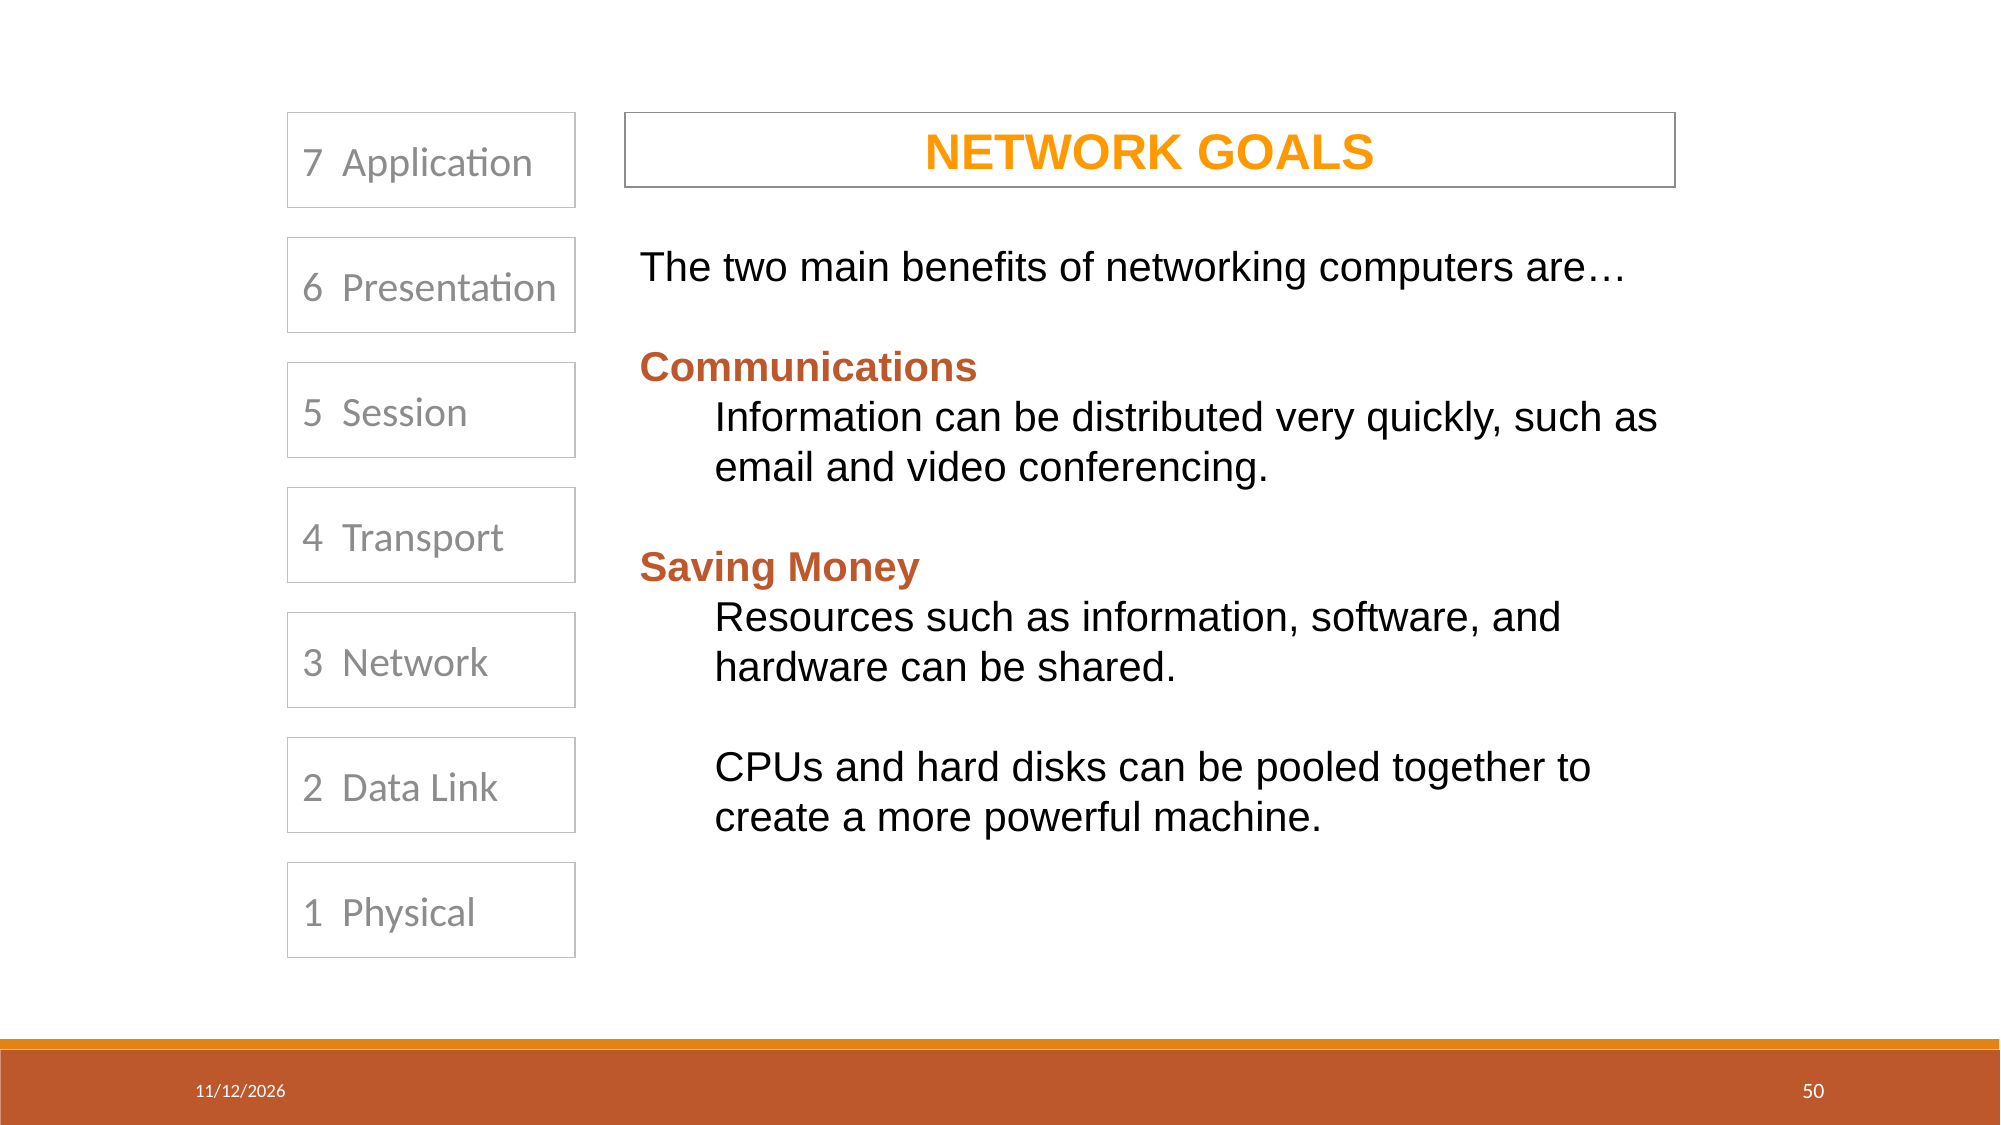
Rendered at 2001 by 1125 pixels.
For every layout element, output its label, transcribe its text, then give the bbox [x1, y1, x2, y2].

text_box 5 Session [287, 362, 575, 458]
text_box 3 Network [287, 612, 575, 708]
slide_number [180, 1059, 586, 1120]
slide_number 50 [1624, 1059, 1840, 1120]
text_box 4 Transport [287, 487, 575, 583]
text_box 2 Data Link [287, 737, 575, 833]
text_box 7 Application [287, 112, 575, 208]
text_box NETWORK GOALS [624, 112, 1675, 188]
text_box 1 Physical [287, 862, 575, 958]
text_box The two main benefits of networking computers are… Communications Information can be distributed very quickly, such as email and video conferencing. Saving Money Resources such as information, software, and hardware can be shared. CPUs and hard disks can be pooled together to create a more powerful machine. [624, 212, 1675, 948]
text_box 6 Presentation [287, 237, 575, 333]
